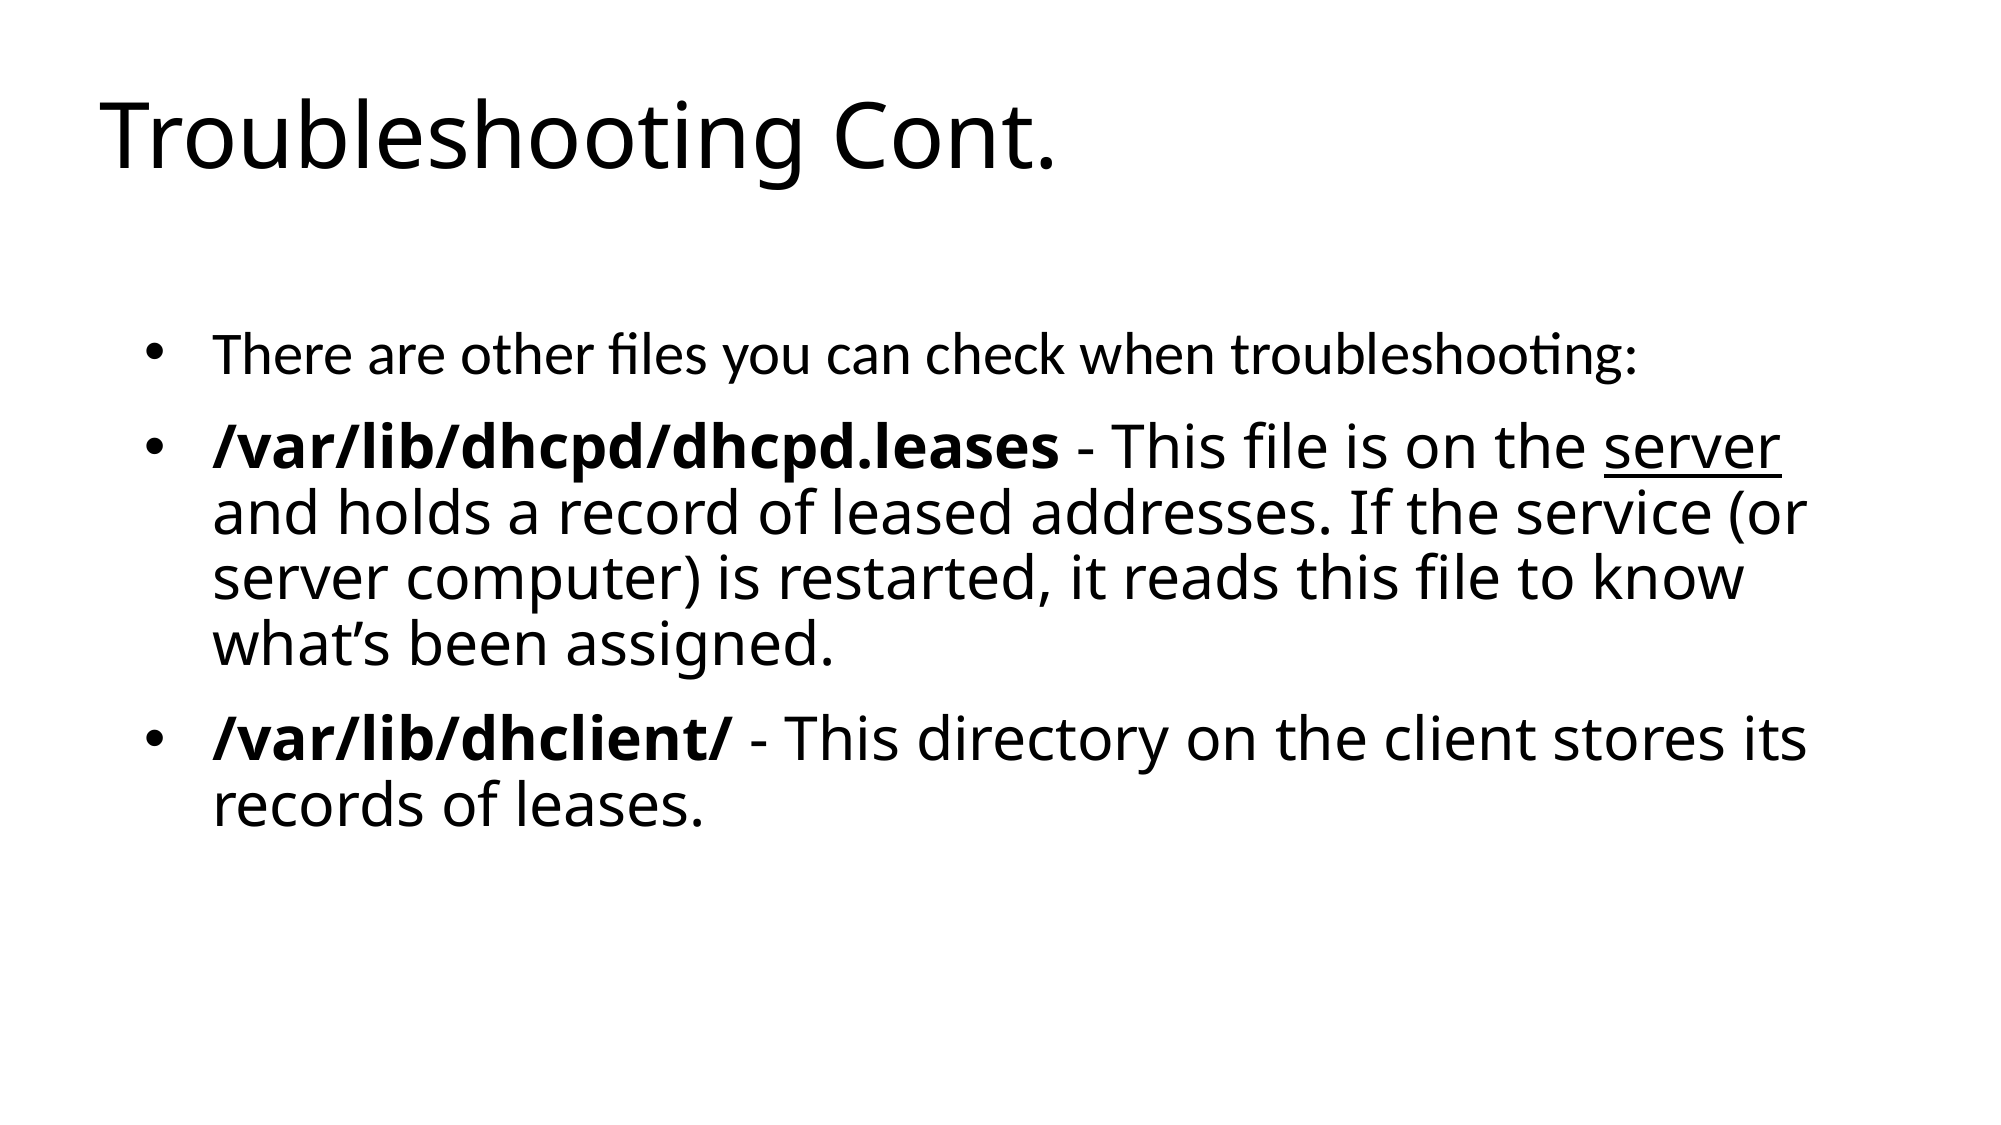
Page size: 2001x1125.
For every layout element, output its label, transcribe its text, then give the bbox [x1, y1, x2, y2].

title Troubleshooting Cont. [99, 44, 1900, 233]
list There are other files you can check when troubleshooting: /var/lib/dhcpd/dhcpd.leases - This file is on the server and holds a record of leased addresses. If the service (or server computer) is restarted, it reads this file to know what’s been assigned. /var/lib/dhclient/ - This directory on the client stores its records of leases. [144, 313, 1885, 1083]
